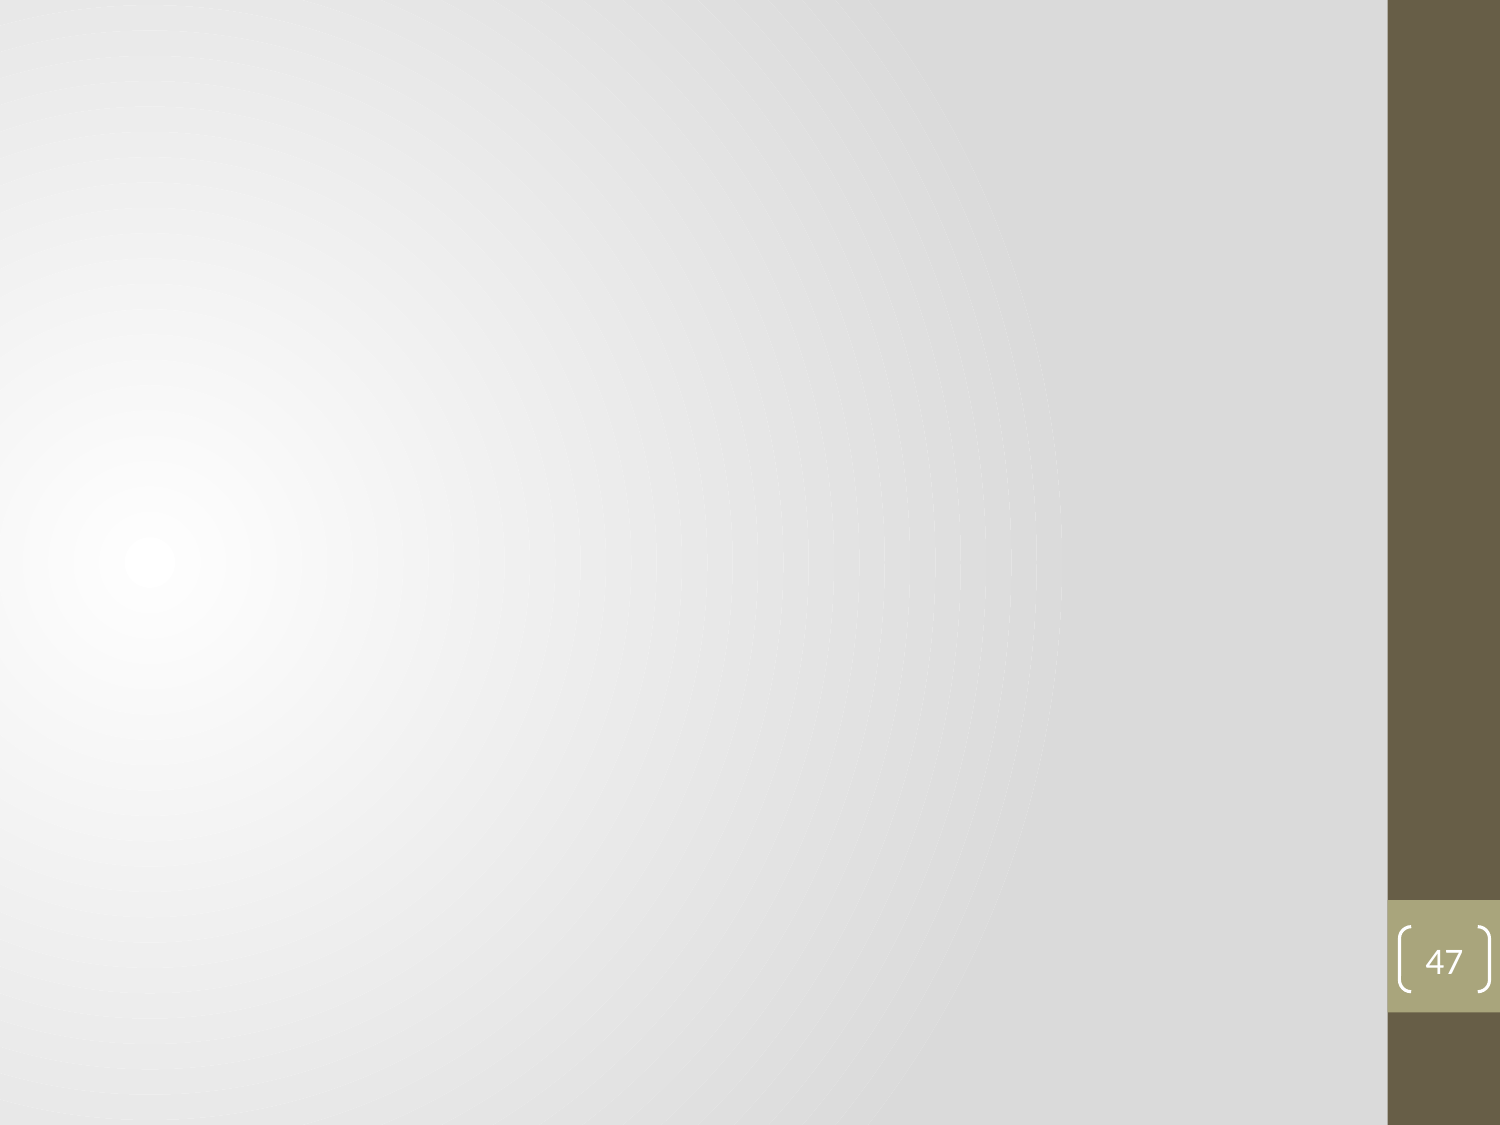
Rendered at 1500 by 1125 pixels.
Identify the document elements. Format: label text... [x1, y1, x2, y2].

slide_number 47 [1397, 925, 1492, 994]
